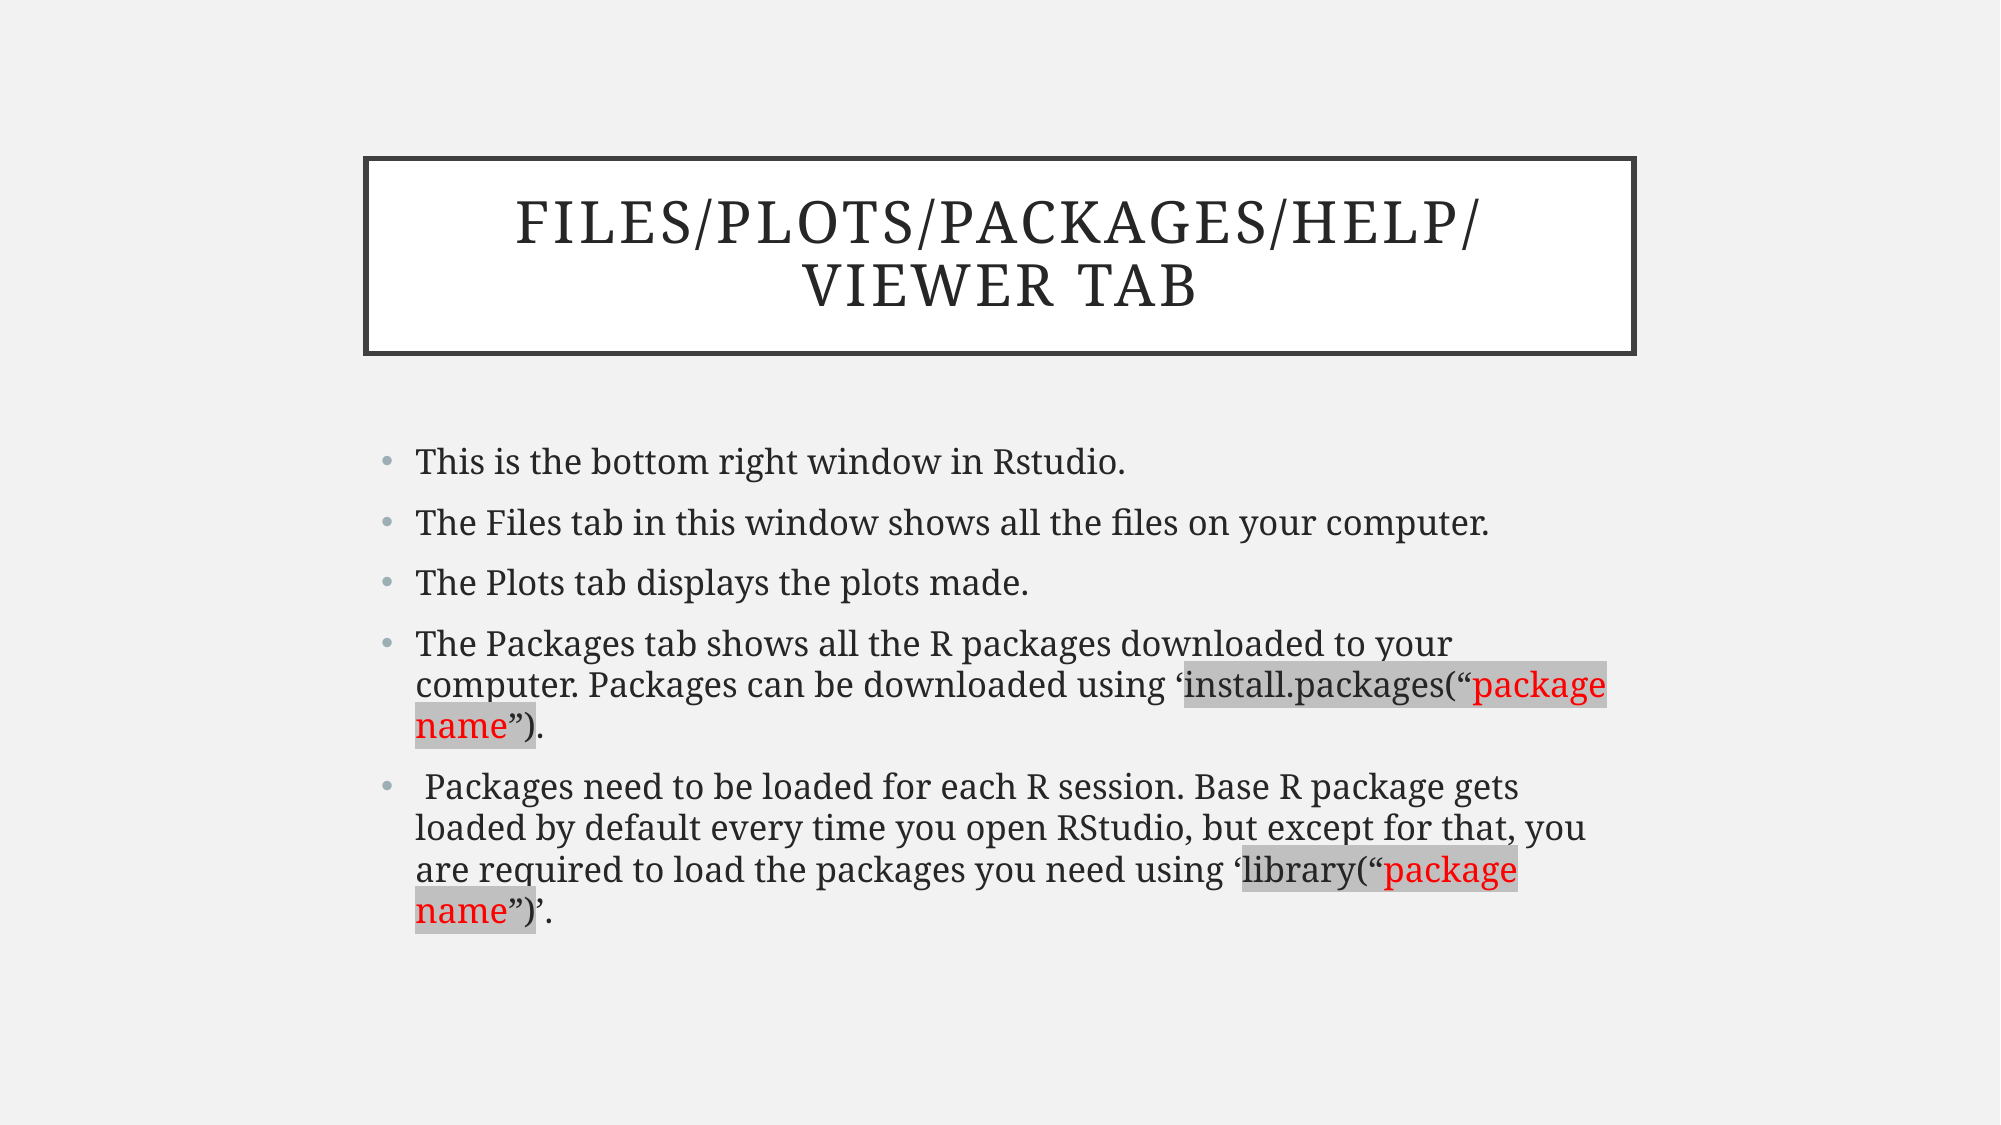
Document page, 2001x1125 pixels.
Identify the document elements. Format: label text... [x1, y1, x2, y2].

list This is the bottom right window in Rstudio. The Files tab in this window shows all the files on your computer. The Plots tab displays the plots made. The Packages tab shows all the R packages downloaded to your computer. Packages can be downloaded using ‘install.packages(“package name”). Packages need to be loaded for each R session. Base R package gets loaded by default every time you open RStudio, but except for that, you are required to load the packages you need using ‘library(“package name”)’. [366, 432, 1634, 942]
title Files/Plots/Packages/Help/Viewer Tab [363, 156, 1637, 356]
